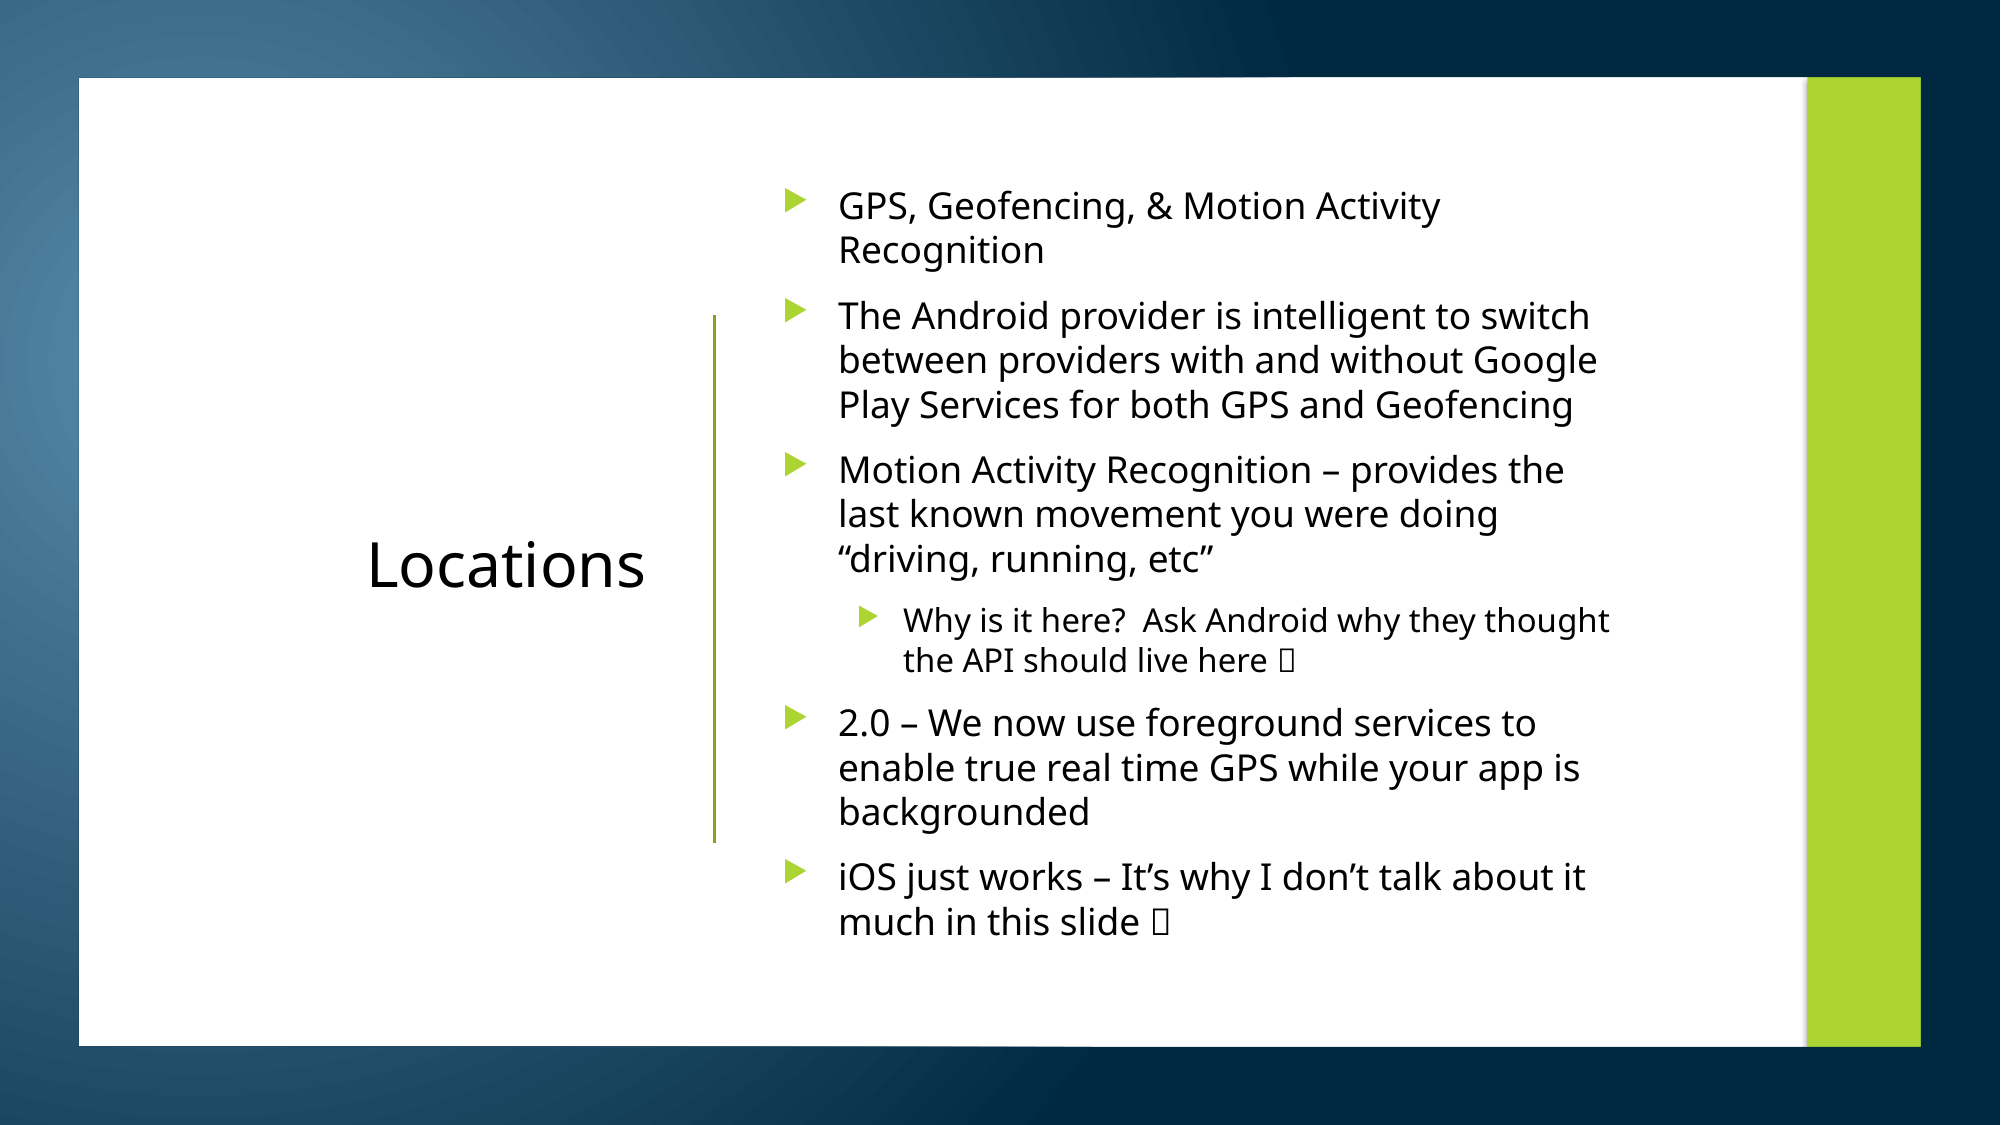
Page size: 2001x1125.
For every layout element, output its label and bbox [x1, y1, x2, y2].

text_box [0, 0, 2000, 1125]
